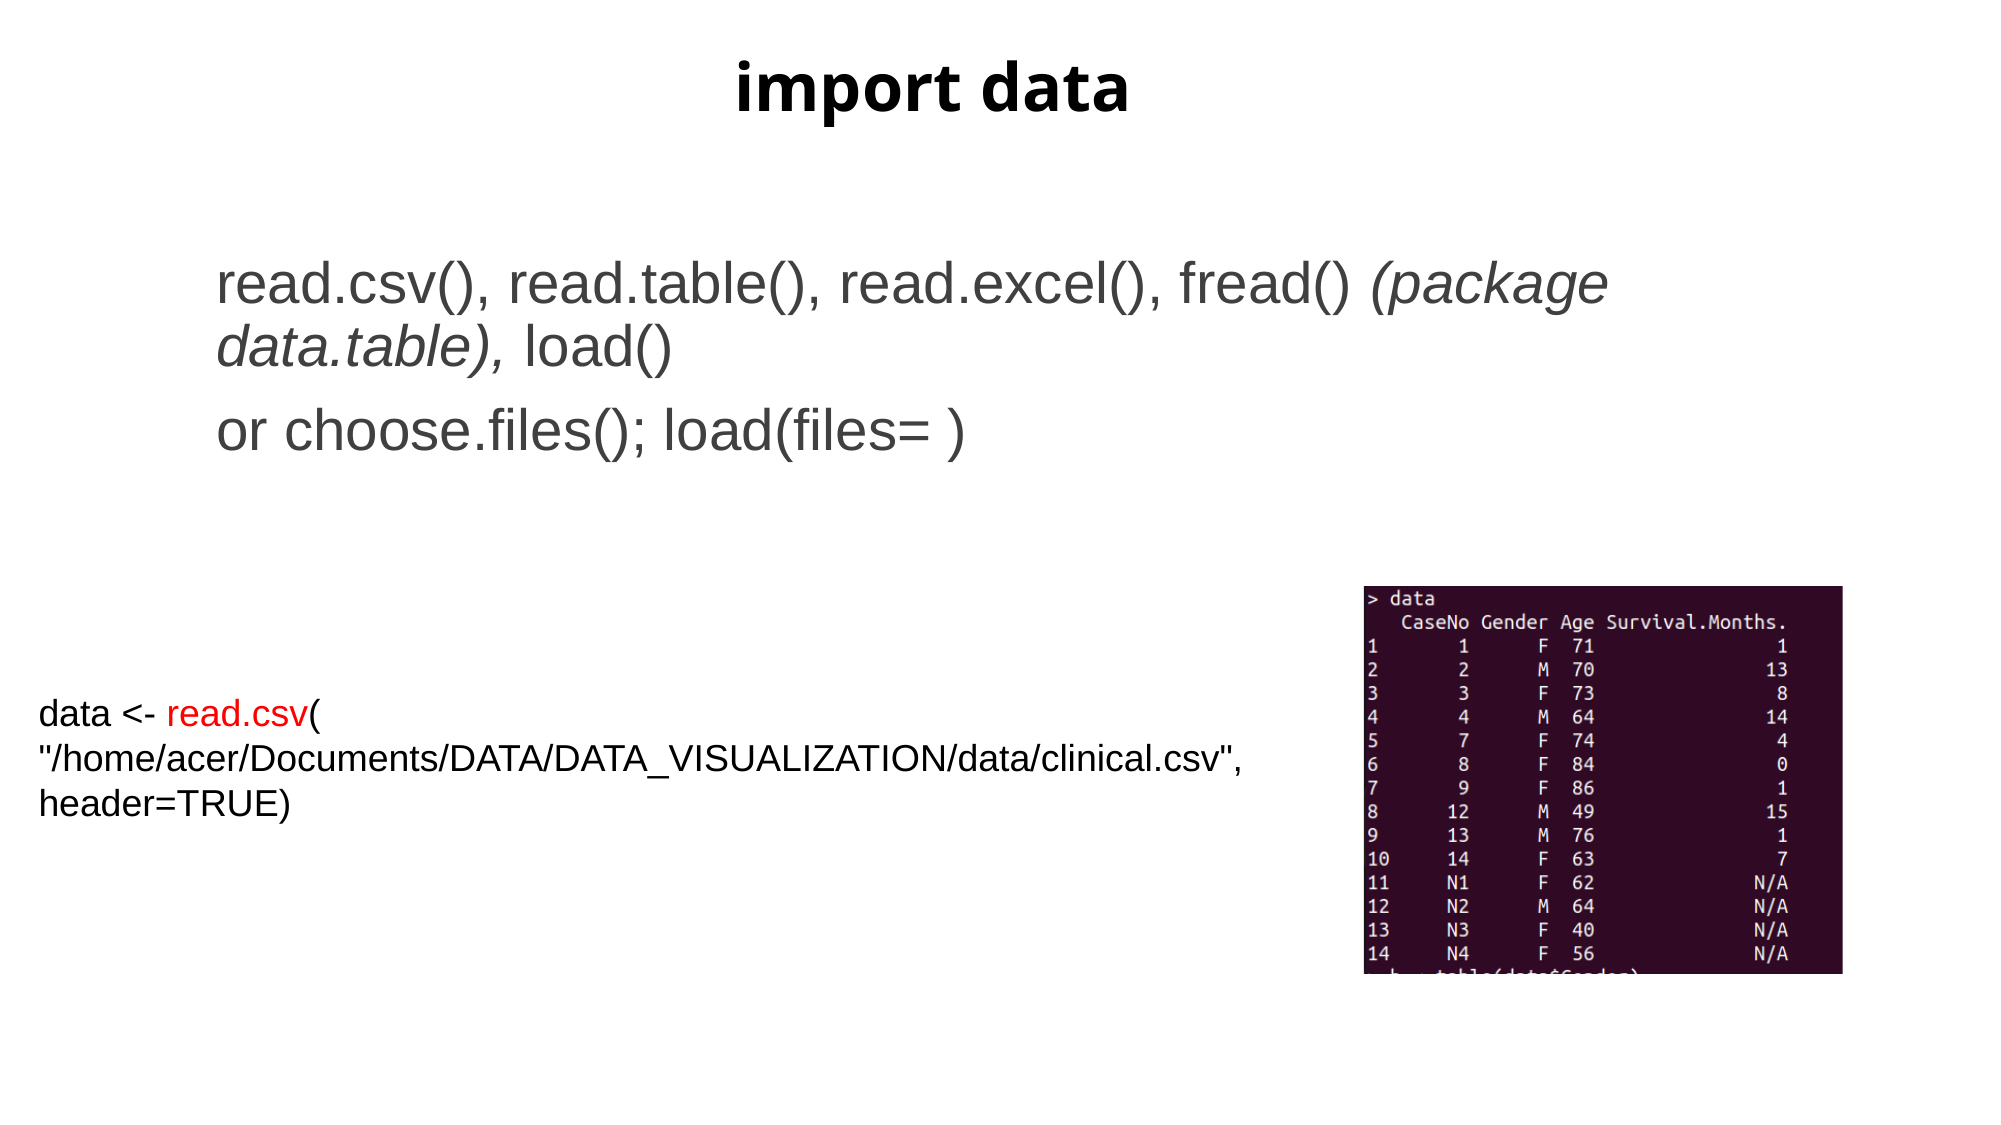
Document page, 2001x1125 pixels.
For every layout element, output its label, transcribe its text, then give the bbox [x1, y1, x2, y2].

list read.csv(), read.table(), read.excel(), fread() (package data.table), load() or choose.files(); load(files= ) [201, 245, 1905, 717]
title import data [79, 0, 1805, 199]
picture [1363, 586, 1843, 974]
text_box data <- read.csv( "/home/acer/Documents/DATA/DATA_VISUALIZATION/data/clinical.csv", header=TRUE) [23, 681, 1363, 877]
